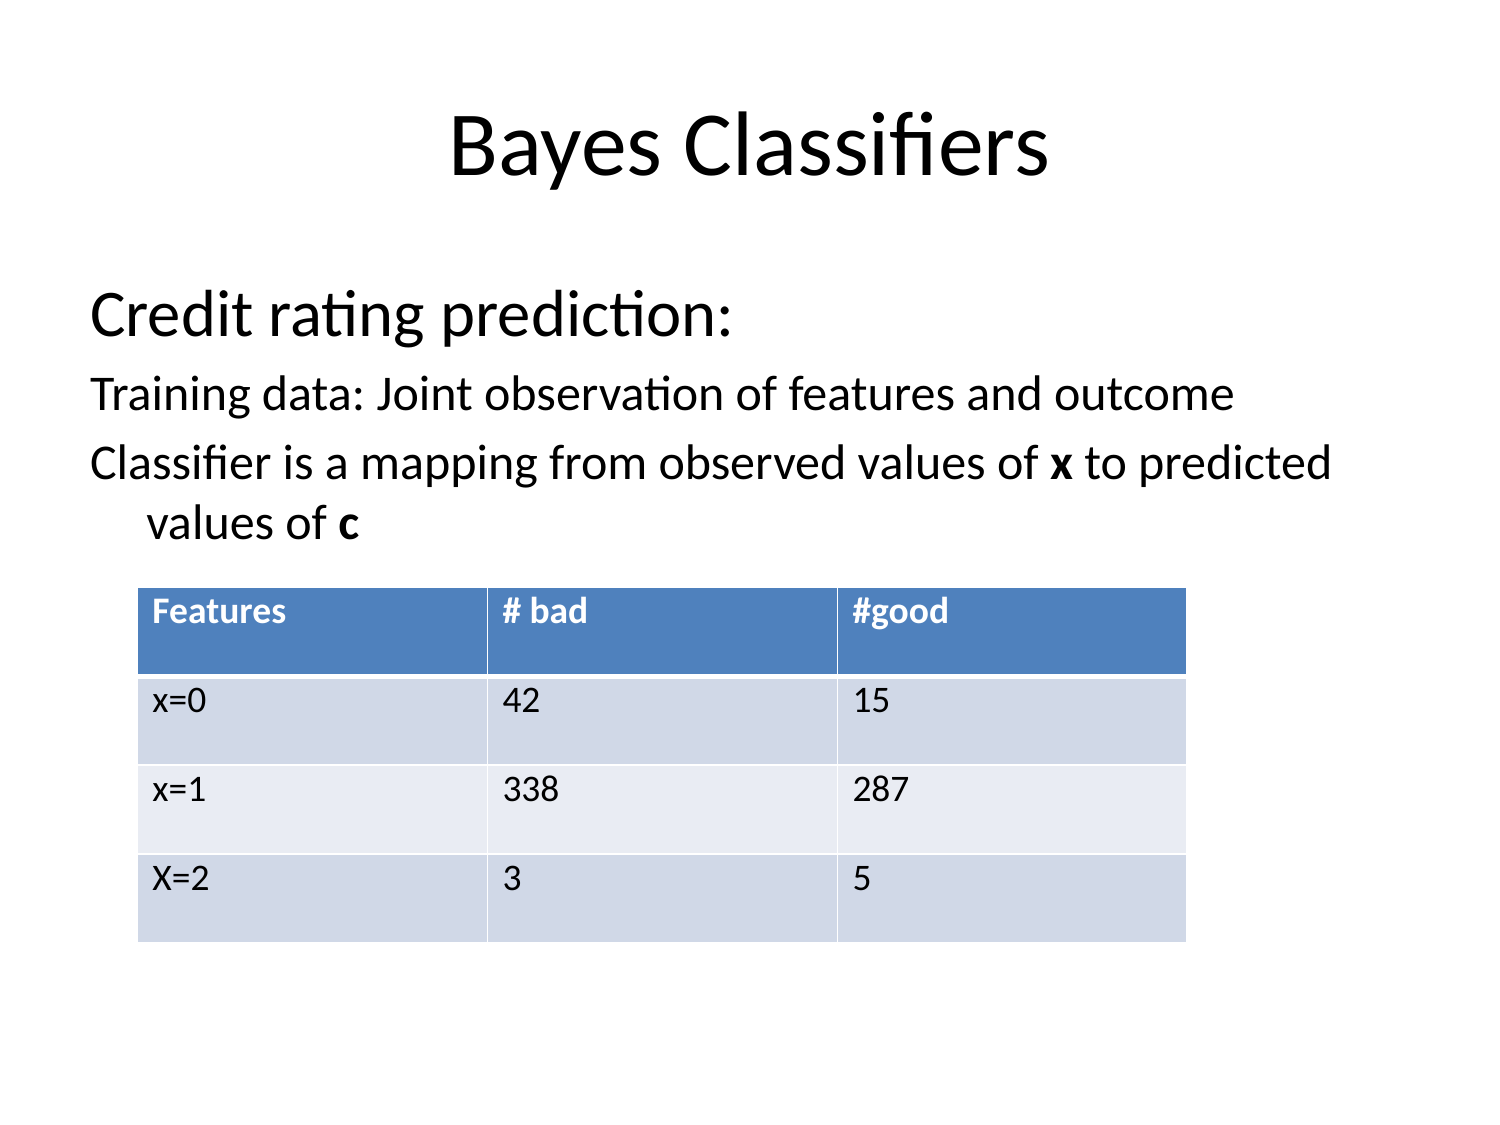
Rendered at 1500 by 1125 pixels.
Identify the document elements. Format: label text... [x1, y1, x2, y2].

table_cell 3 [488, 855, 837, 942]
title Bayes Classifiers [74, 44, 1426, 233]
table_header #good [838, 588, 1186, 674]
table_cell X=2 [138, 855, 487, 942]
table_cell x=0 [138, 679, 487, 764]
table_header # bad [488, 588, 837, 674]
list Credit rating prediction: Training data: Joint observation of features and outcome Classifier is a mapping from observed values of x to predicted values of c [74, 262, 1426, 1076]
table_cell 15 [838, 679, 1186, 764]
table_cell x=1 [138, 766, 487, 853]
table_cell 338 [488, 766, 837, 853]
table_header Features [138, 588, 487, 674]
table_cell 287 [838, 766, 1186, 853]
table_cell 5 [838, 855, 1186, 942]
table_cell 42 [488, 679, 837, 764]
